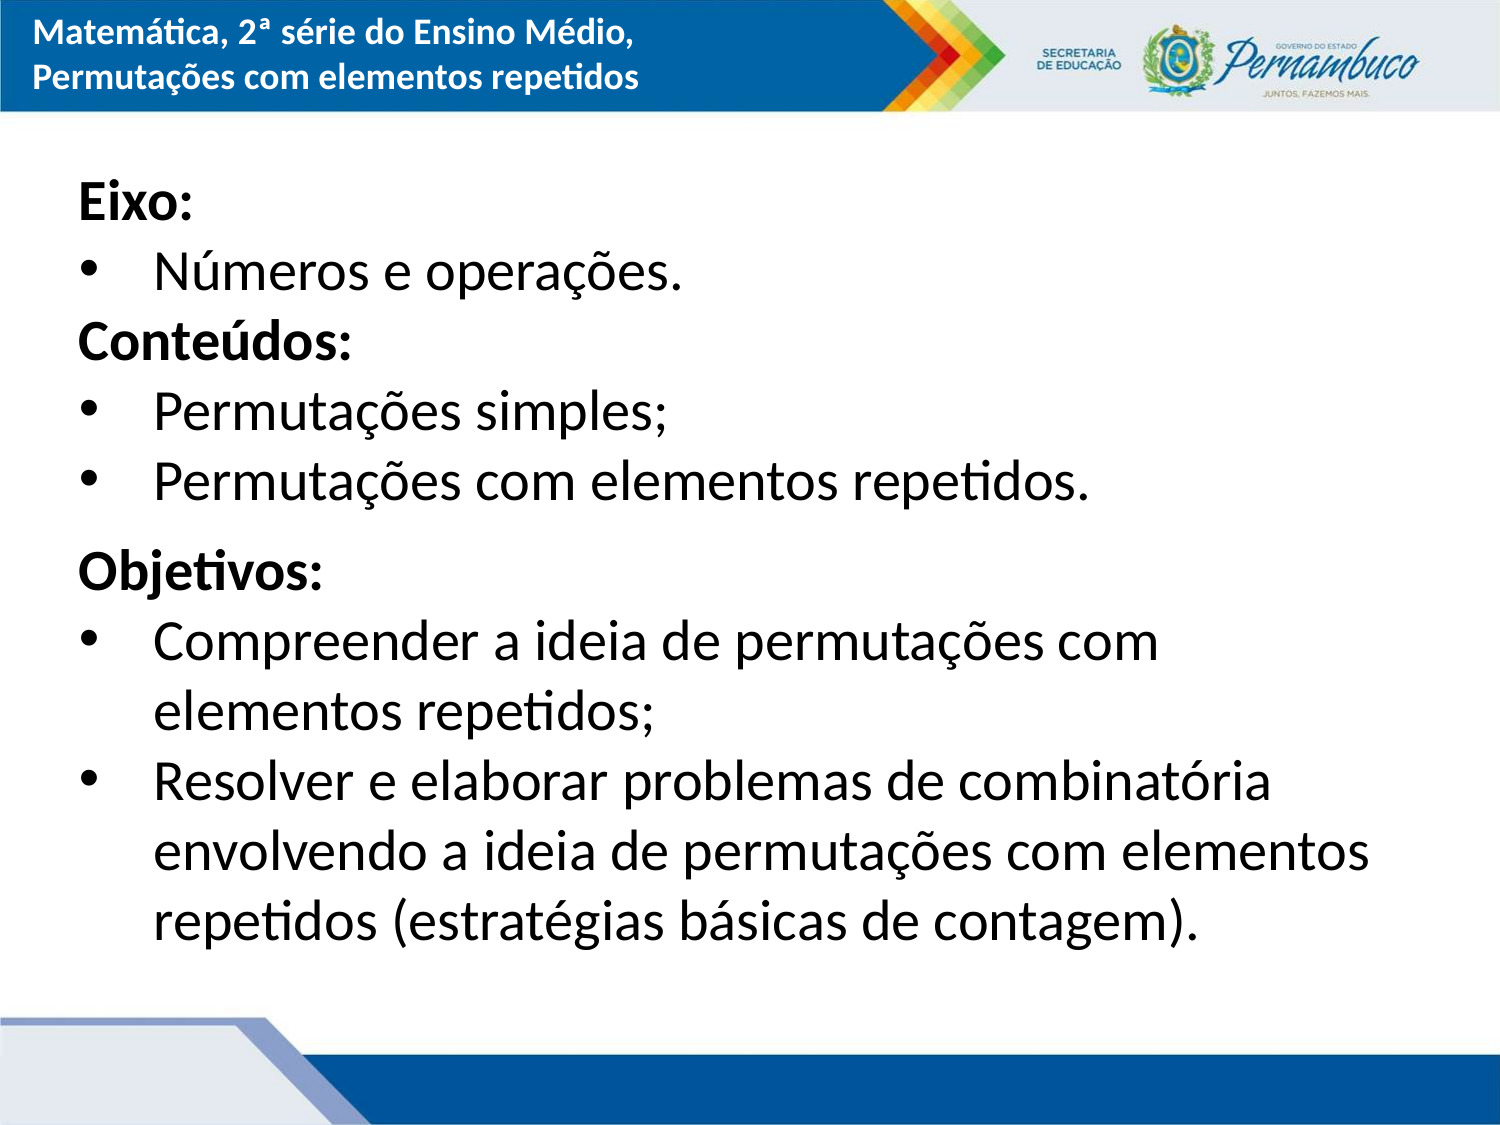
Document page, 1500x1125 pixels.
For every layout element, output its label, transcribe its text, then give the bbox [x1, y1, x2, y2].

text_box Matemática, 2ª série do Ensino Médio, Permutações com elementos repetidos [17, 0, 815, 150]
picture [0, 0, 1500, 1125]
text_box Eixo: Números e operações. Conteúdos: Permutações simples; Permutações com elementos repetidos. Objetivos: Compreender a ideia de permutações com elementos repetidos; Resolver e elaborar problemas de combinatória envolvendo a ideia de permutações com elementos repetidos (estratégias básicas de contagem). [64, 155, 1435, 1125]
